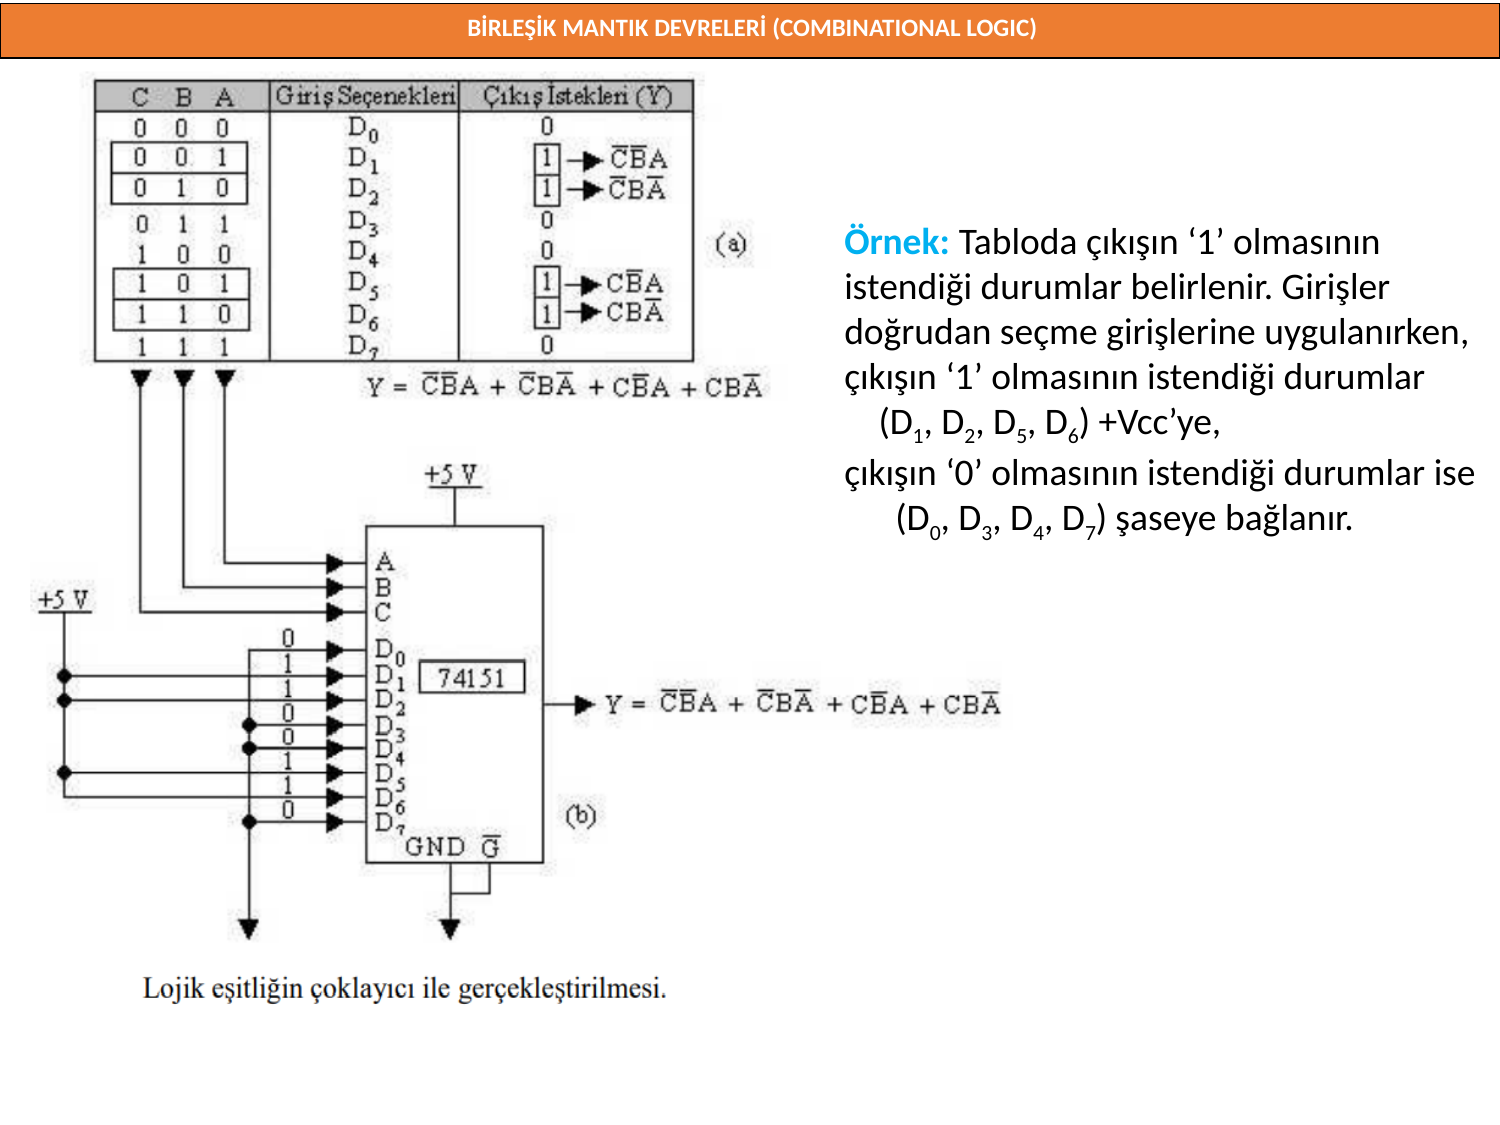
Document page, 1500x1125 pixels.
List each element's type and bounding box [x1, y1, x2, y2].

picture [17, 63, 1014, 1015]
text_box [0, 3, 1500, 1111]
